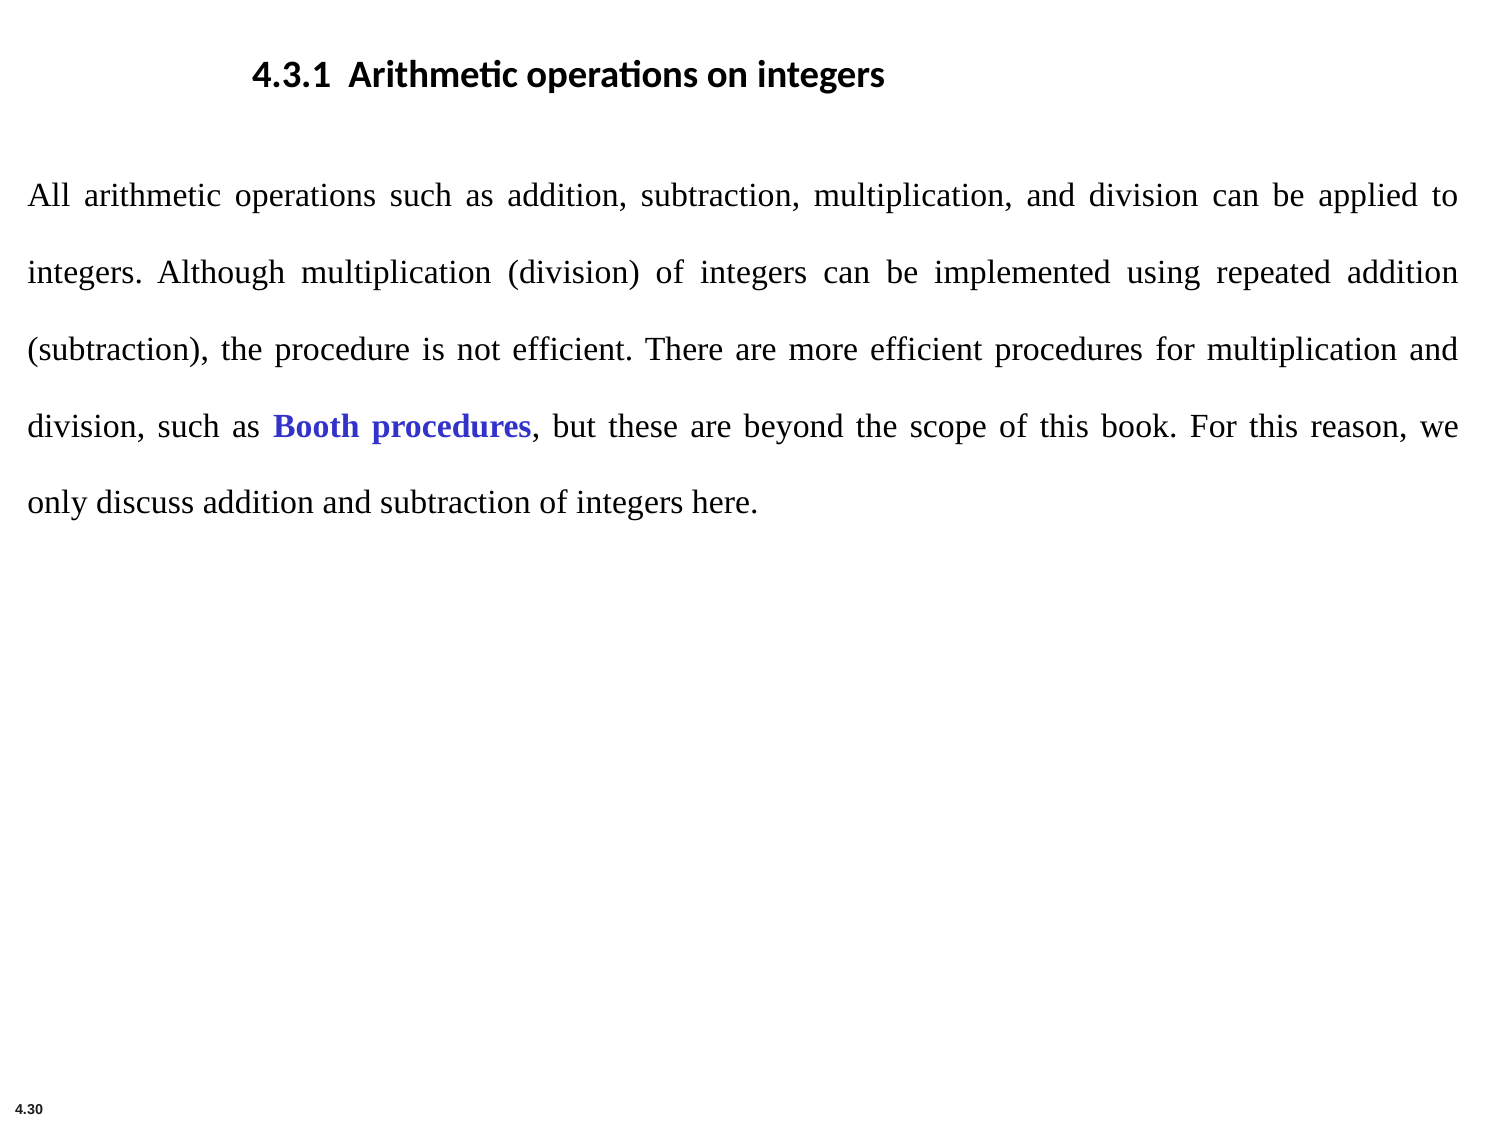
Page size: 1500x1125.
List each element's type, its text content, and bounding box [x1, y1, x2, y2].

slide_number 4.30 [0, 1050, 313, 1125]
text_box 4.3.1 Arithmetic operations on integers [237, 0, 901, 103]
text_box All arithmetic operations such as addition, subtraction, multiplication, and division can be applied to integers. Although multiplication (division) of integers can be implemented using repeated addition (subtraction), the procedure is not efficient. There are more efficient procedures for multiplication and division, such as Booth procedures, but these are beyond the scope of this book. For this reason, we only discuss addition and subtraction of integers here. [12, 129, 1475, 528]
